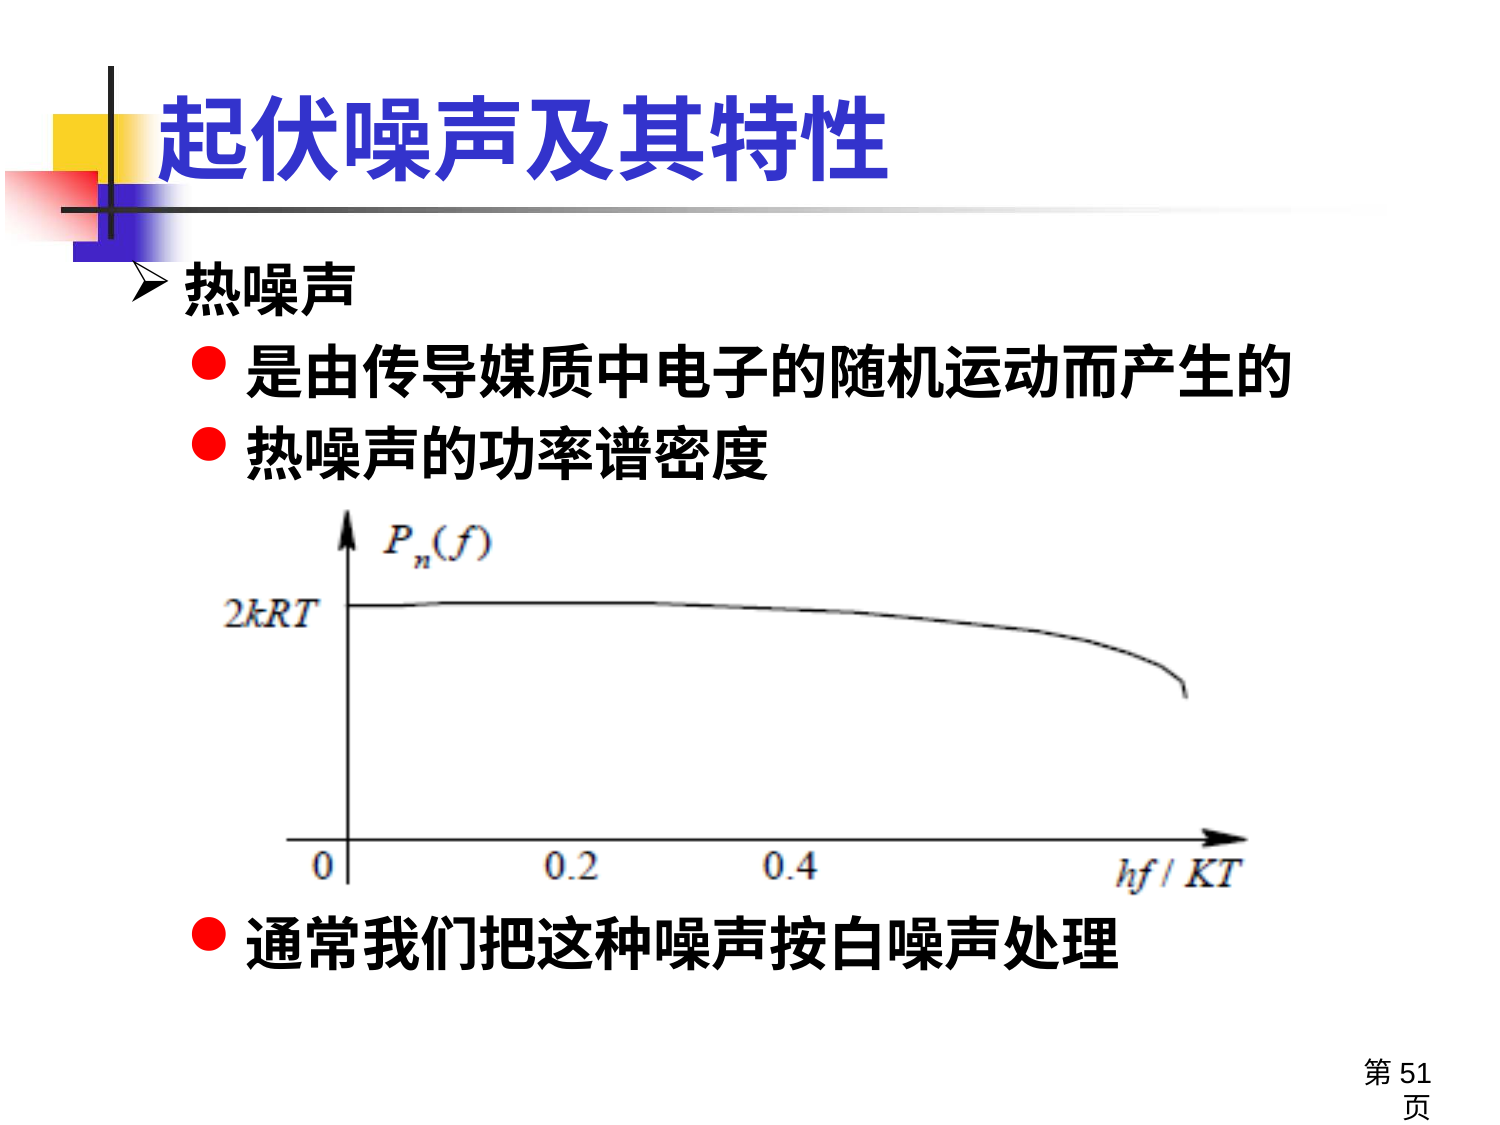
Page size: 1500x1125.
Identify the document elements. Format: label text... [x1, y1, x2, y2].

picture [5, 66, 1413, 262]
slide_number 第51页 [1323, 1046, 1448, 1095]
title 起伏噪声及其特性 [112, 42, 938, 231]
list 热噪声 是由传导媒质中电子的随机运动而产生的 热噪声的功率谱密度 通常我们把这种噪声按白噪声处理 [112, 245, 1388, 1001]
picture [198, 503, 1266, 903]
